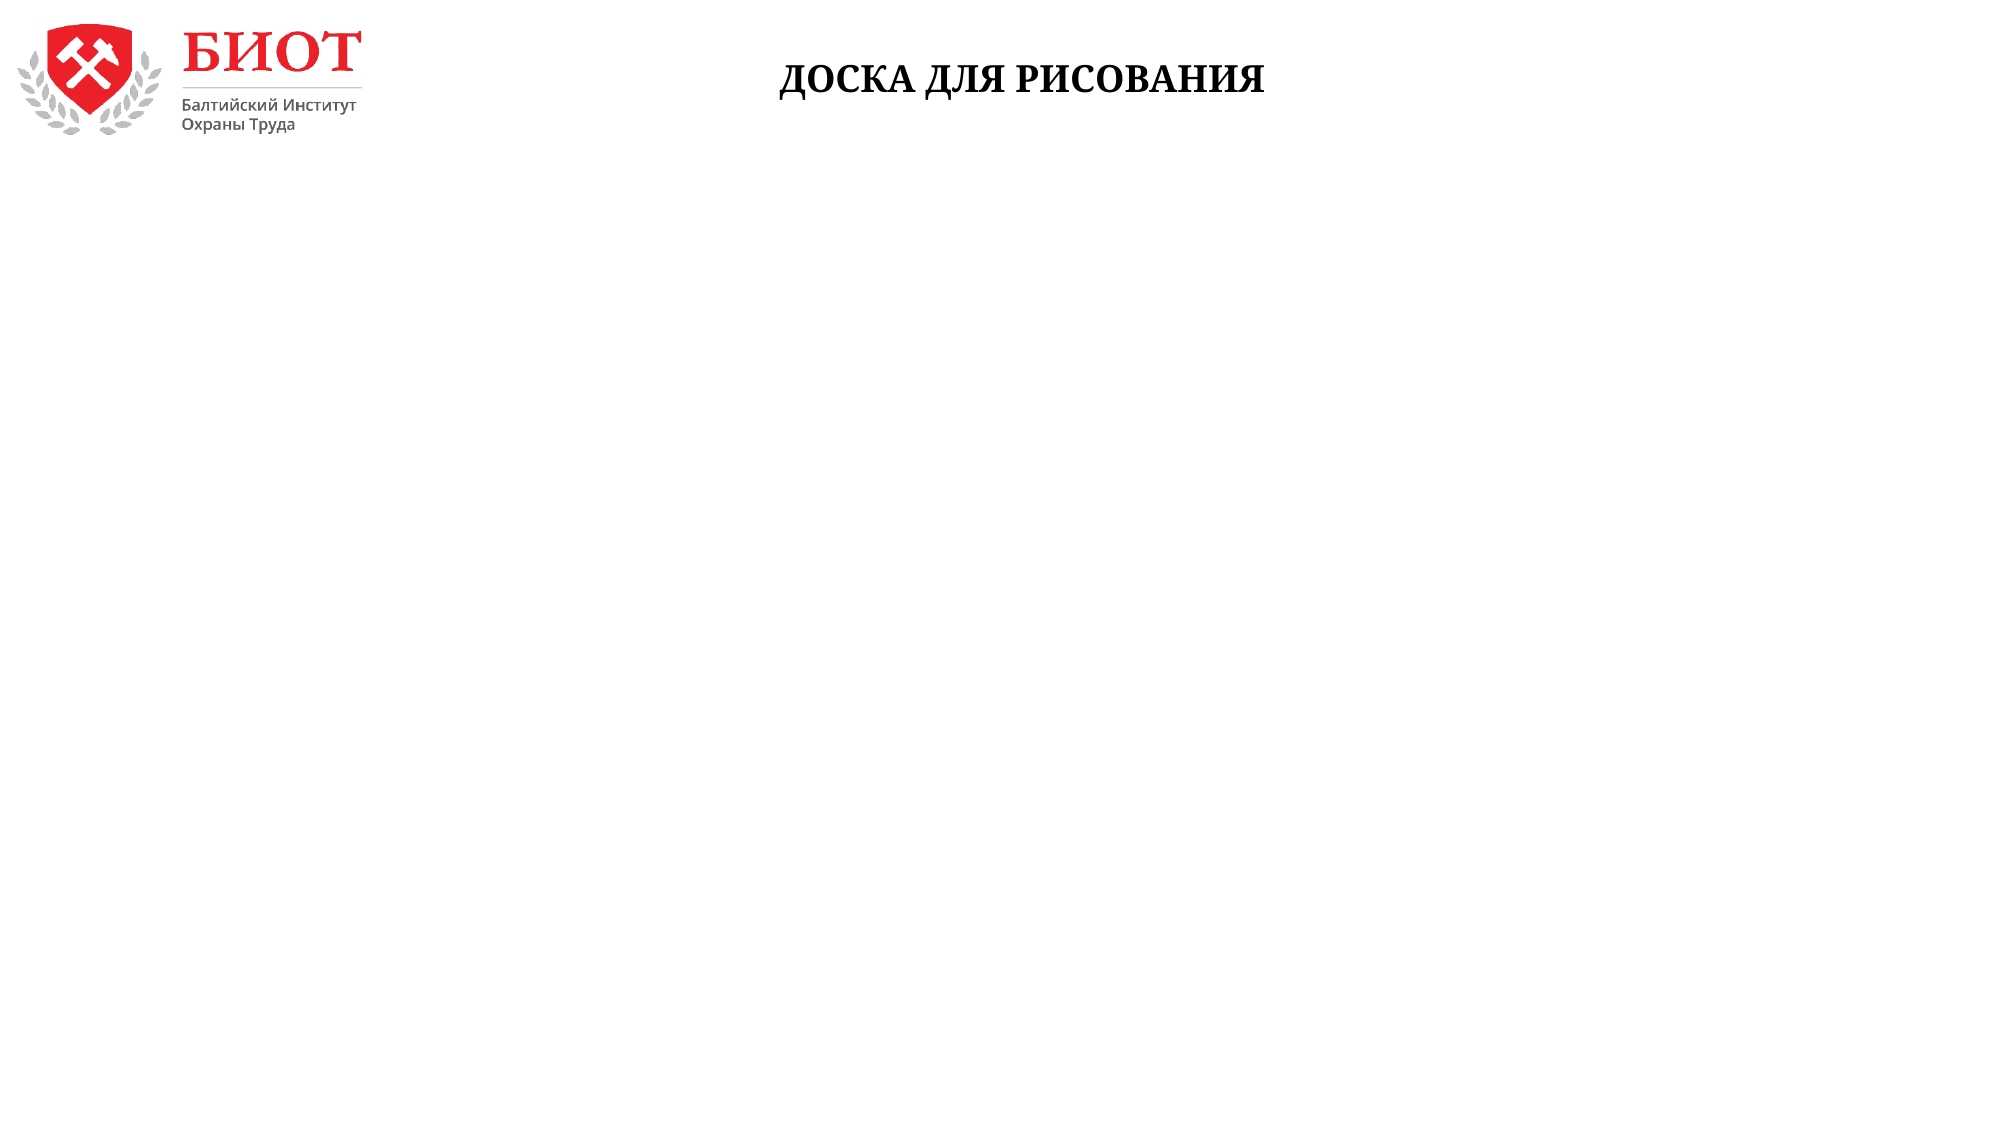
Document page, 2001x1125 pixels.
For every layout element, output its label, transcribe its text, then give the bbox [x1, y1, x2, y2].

text_box ДОСКА ДЛЯ РИСОВАНИЯ [764, 48, 1281, 108]
picture [13, 14, 371, 143]
